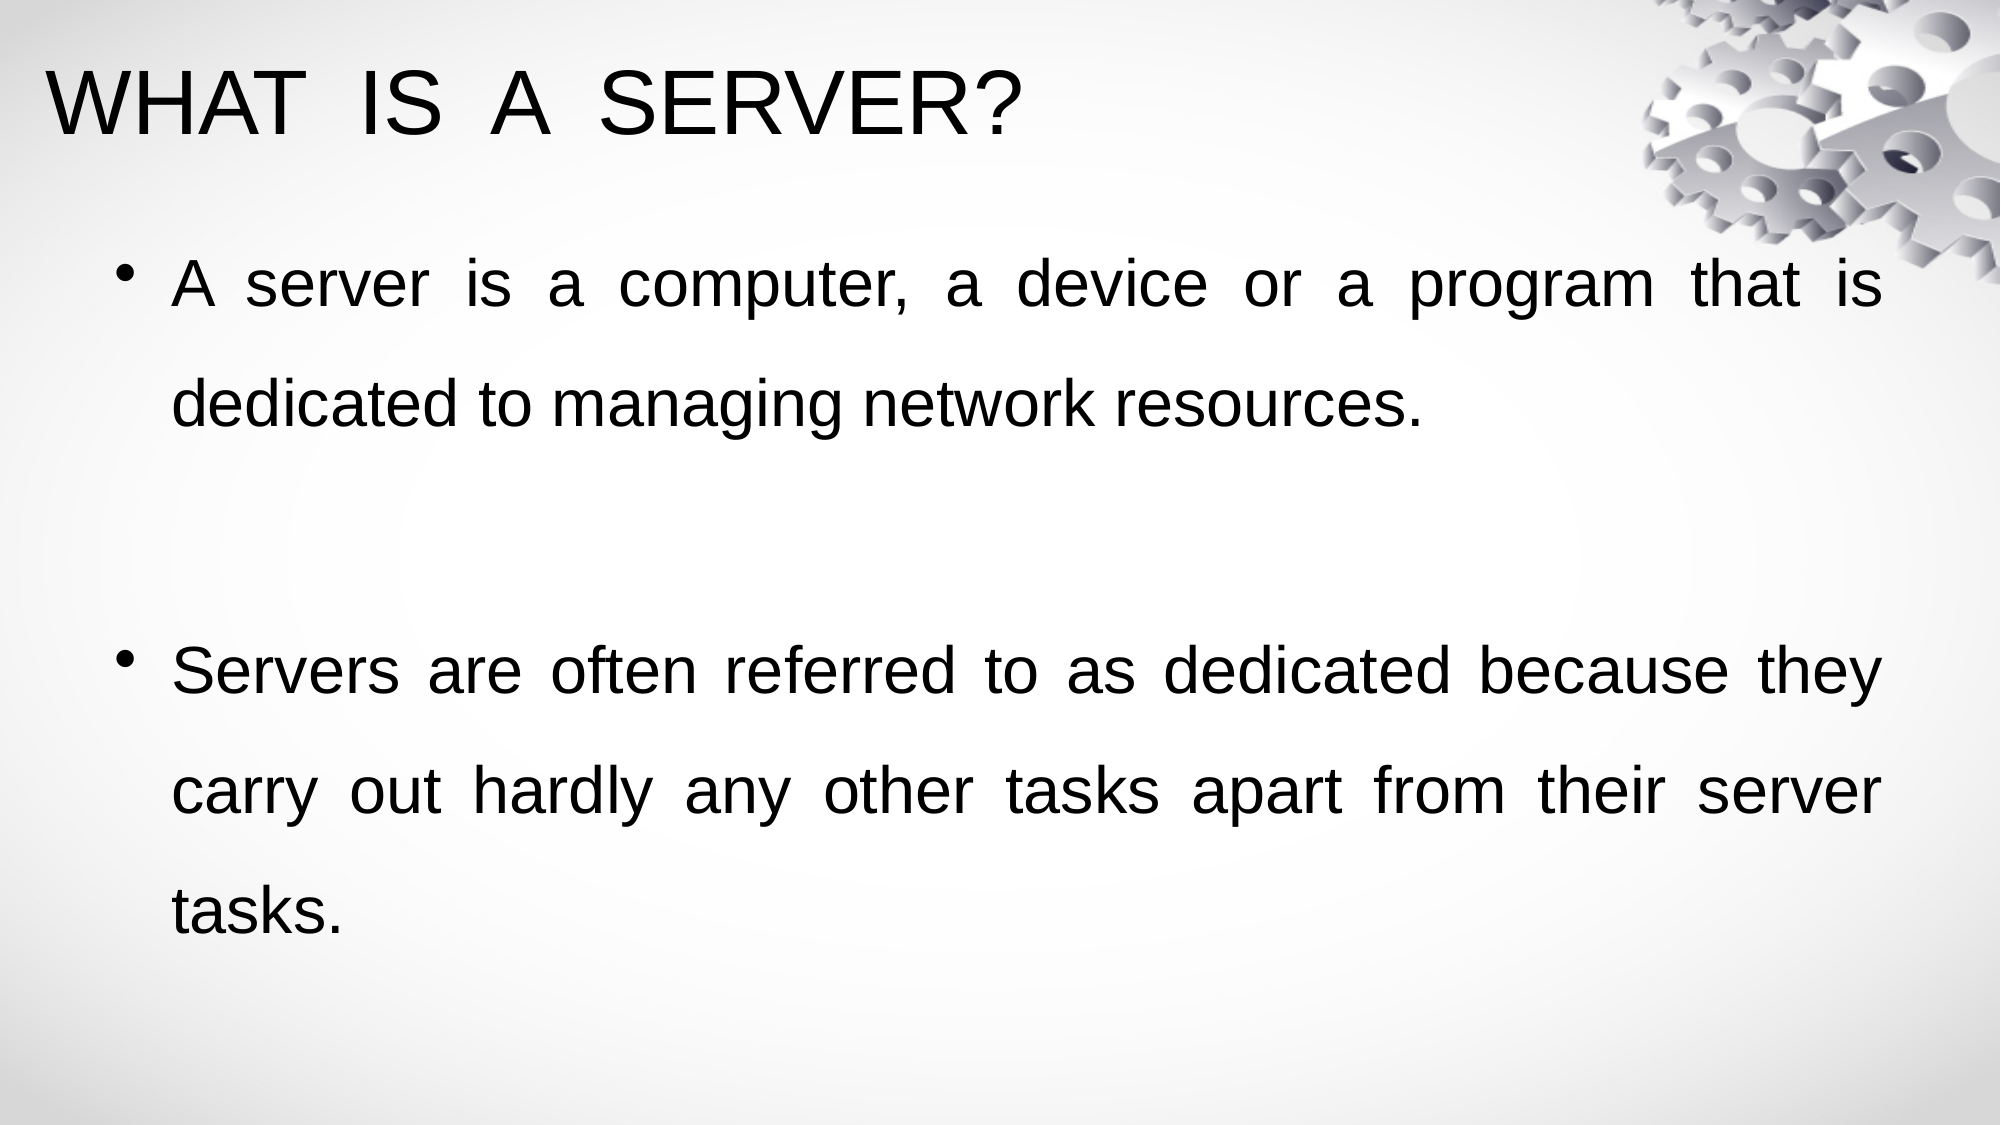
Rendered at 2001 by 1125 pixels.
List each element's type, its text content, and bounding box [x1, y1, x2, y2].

picture [0, 0, 2000, 1125]
list A server is a computer, a device or a program that is dedicated to managing network resources. Servers are often referred to as dedicated because they carry out hardly any other tasks apart from their server tasks. [99, 192, 1901, 1006]
title WHAT IS A SERVER? [30, 30, 1901, 164]
